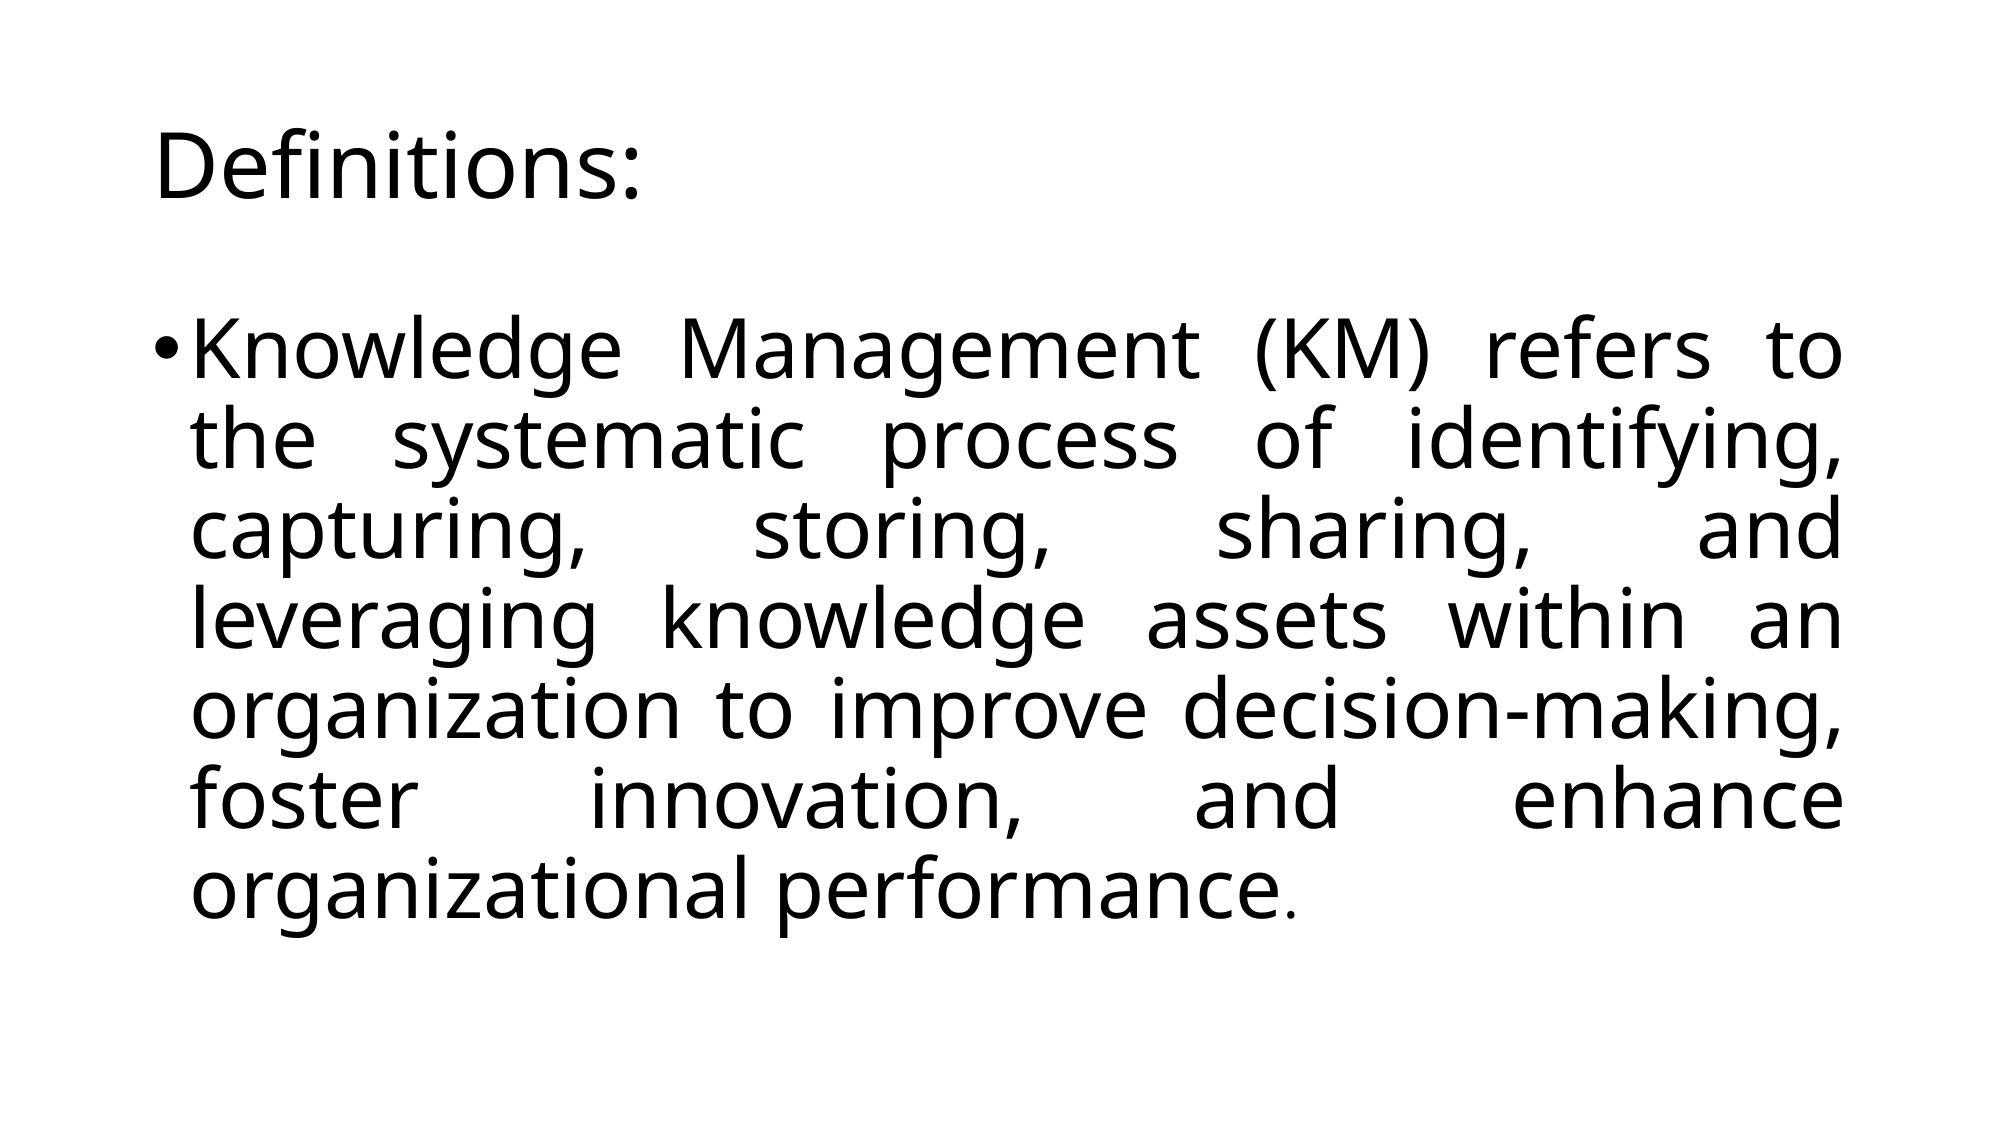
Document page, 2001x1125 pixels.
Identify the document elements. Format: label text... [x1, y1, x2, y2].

title Definitions: [137, 59, 1863, 278]
list Knowledge Management (KM) refers to the systematic process of identifying, capturing, storing, sharing, and leveraging knowledge assets within an organization to improve decision-making, foster innovation, and enhance organizational performance. [137, 299, 1863, 1014]
